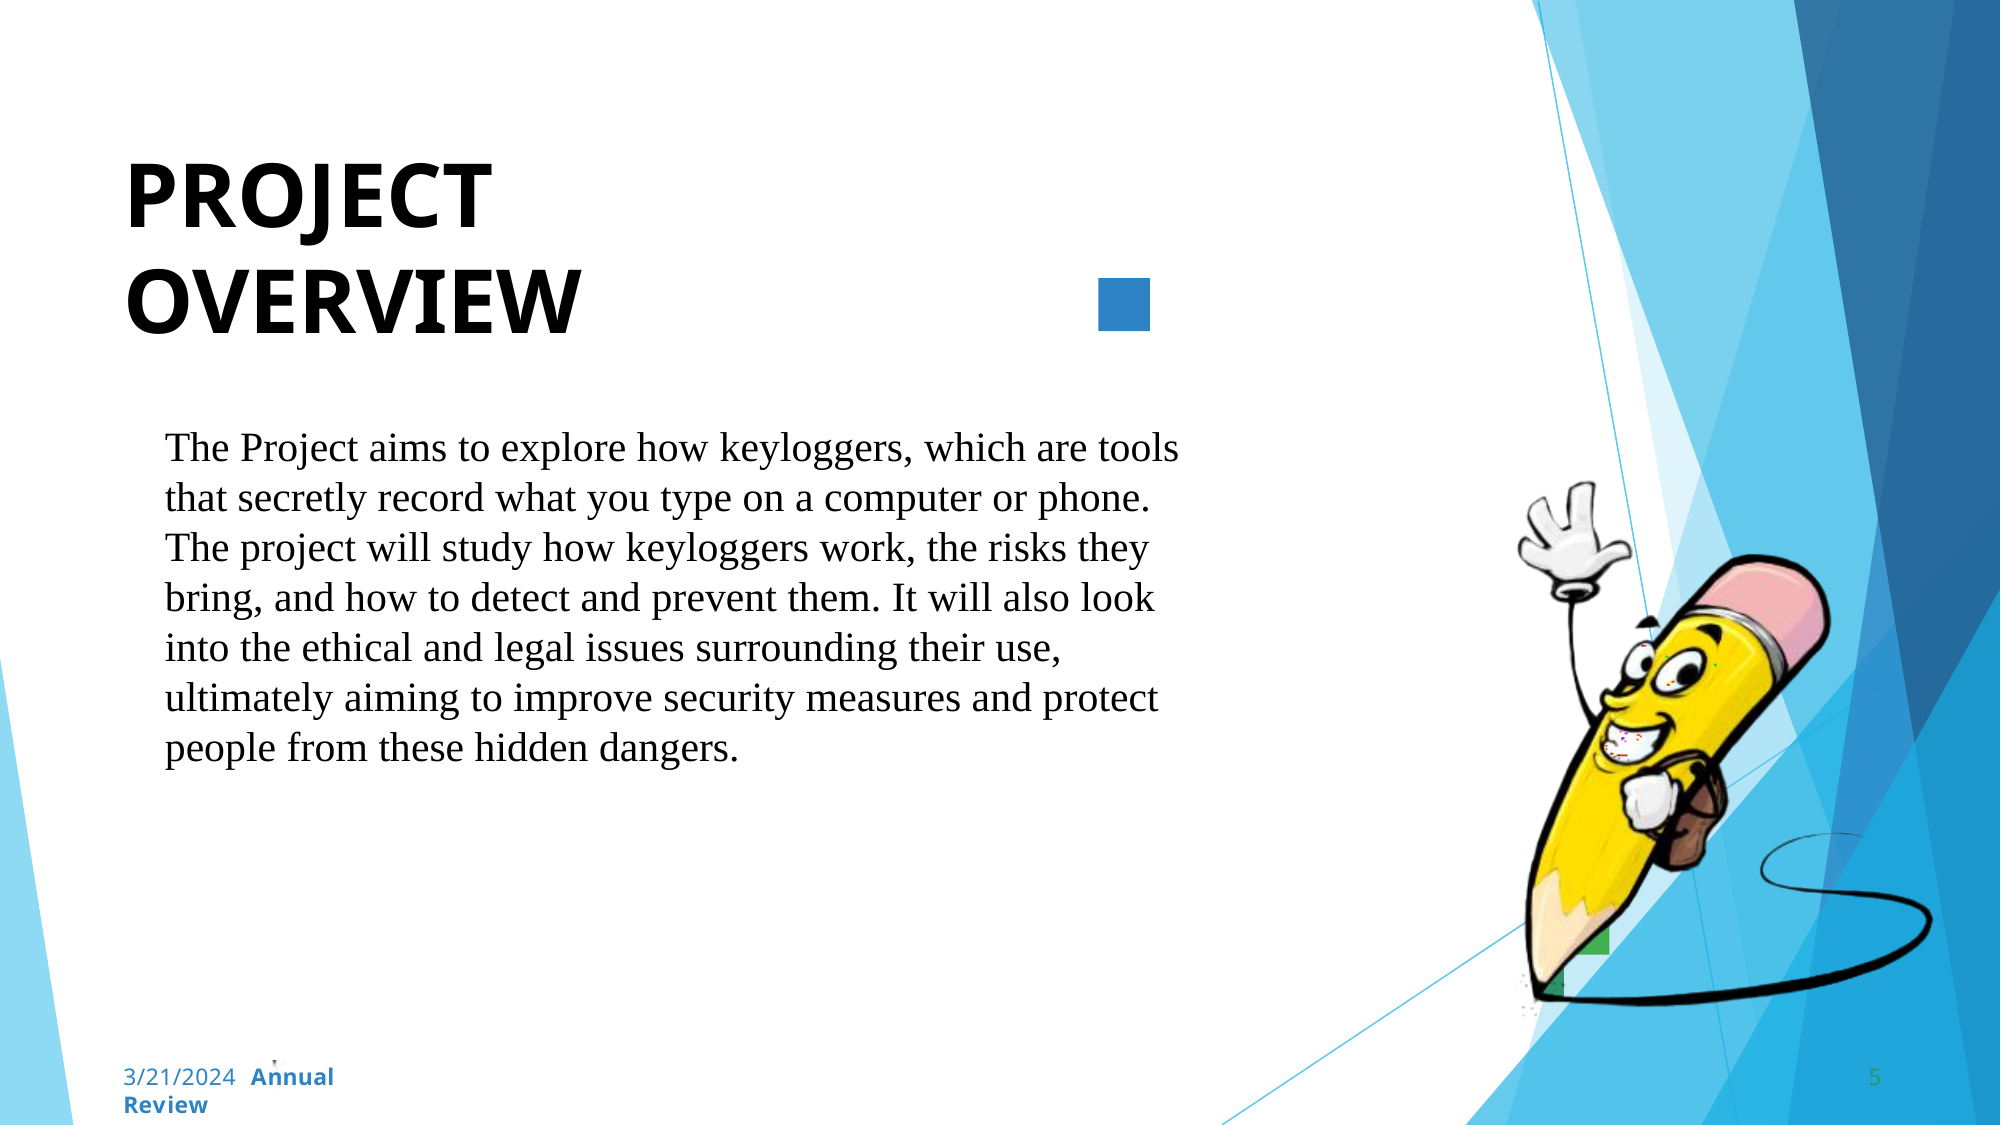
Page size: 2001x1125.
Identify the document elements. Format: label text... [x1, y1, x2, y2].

text_box The Project aims to explore how keyloggers, which are tools that secretly record what you type on a computer or phone. The project will study how keyloggers work, the risks they bring, and how to detect and prevent them. It will also look into the ethical and legal issues surrounding their use, ultimately aiming to improve security measures and protect people from these hidden dangers. [149, 412, 1225, 778]
text_box [1098, 278, 1150, 332]
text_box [1420, 434, 2000, 1060]
text_box 3/21/2024 Annual Review [121, 1094, 417, 1118]
title PROJECT OVERVIEW [121, 136, 985, 327]
picture [110, 1060, 463, 1094]
slide_number 5 [1862, 1061, 1888, 1125]
